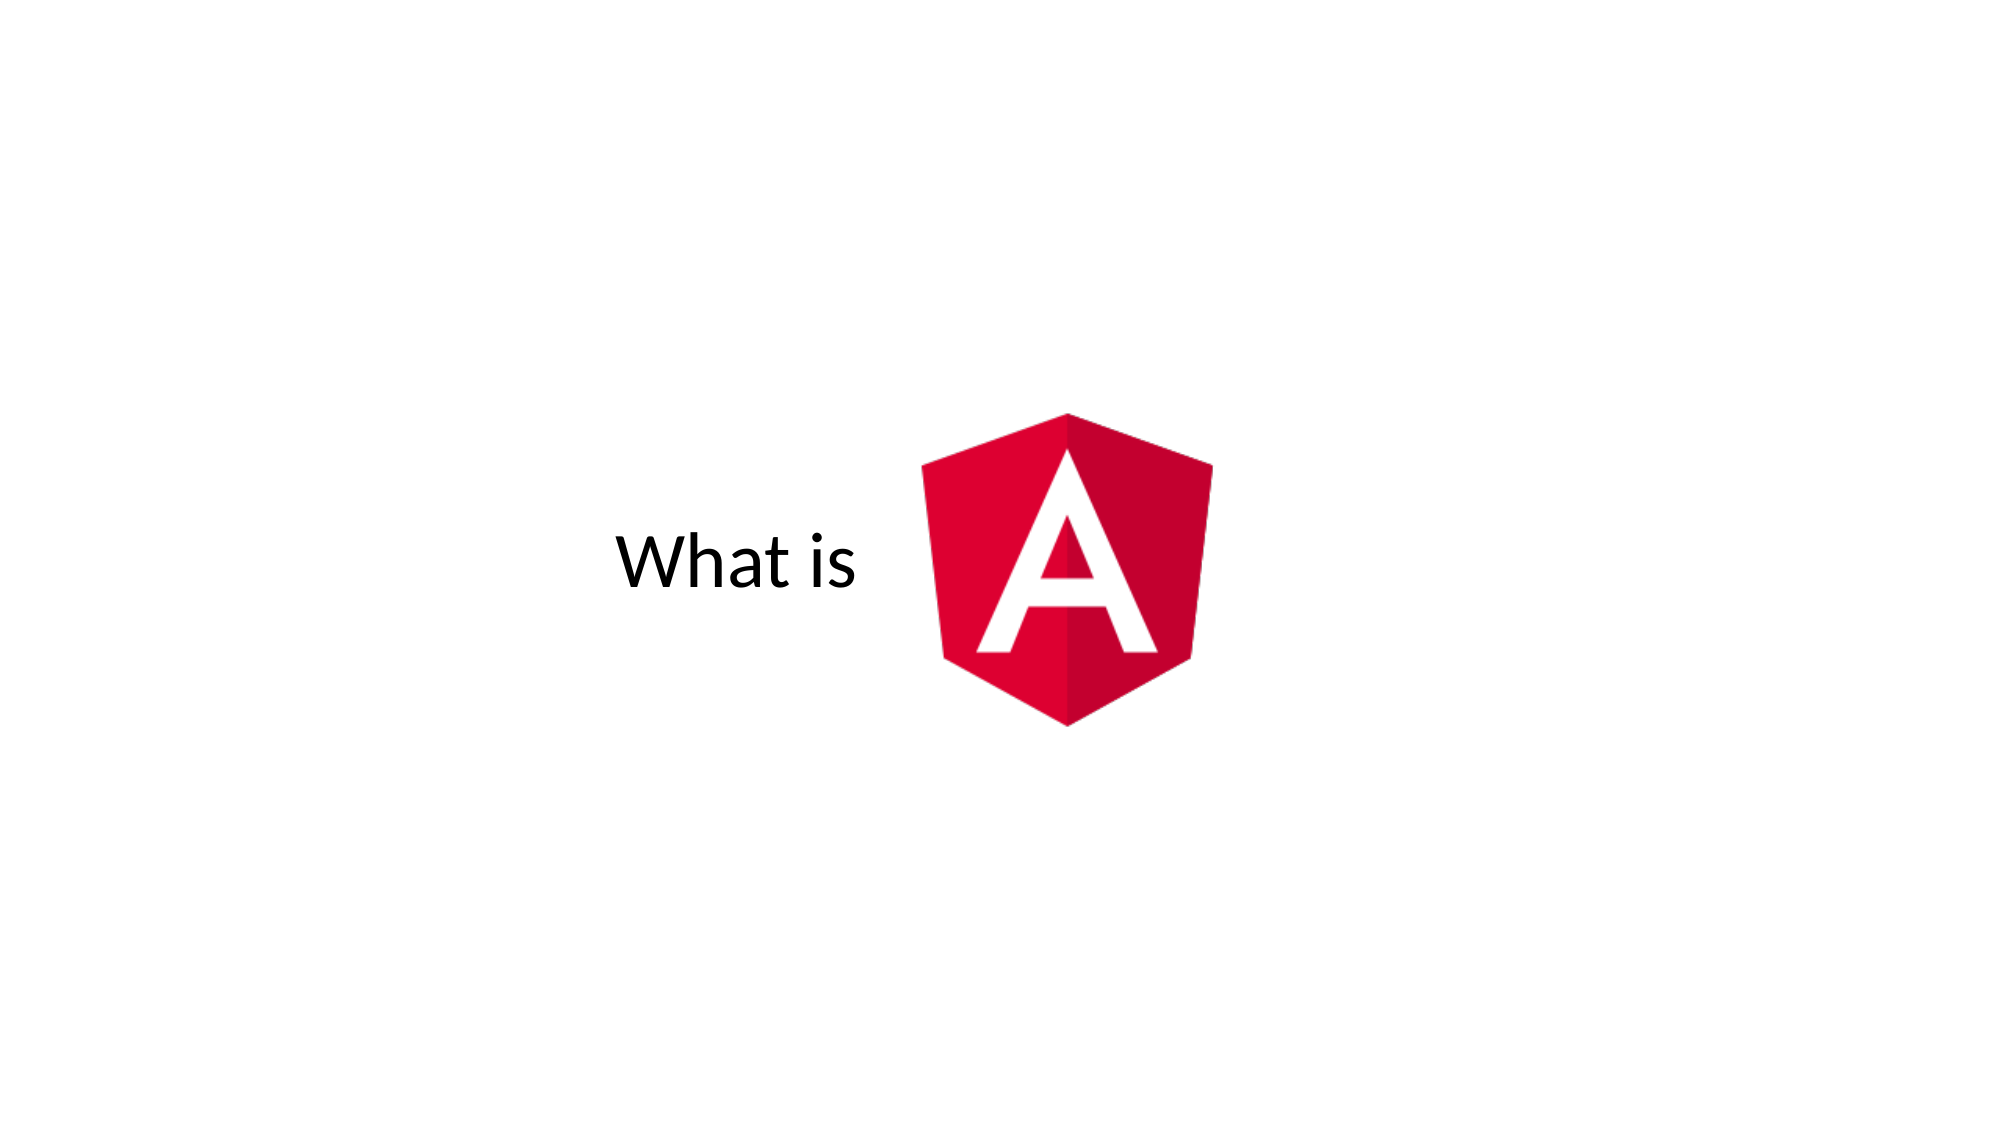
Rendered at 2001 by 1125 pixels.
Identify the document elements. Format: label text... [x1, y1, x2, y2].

picture [872, 367, 1263, 758]
list What is [486, 512, 872, 613]
